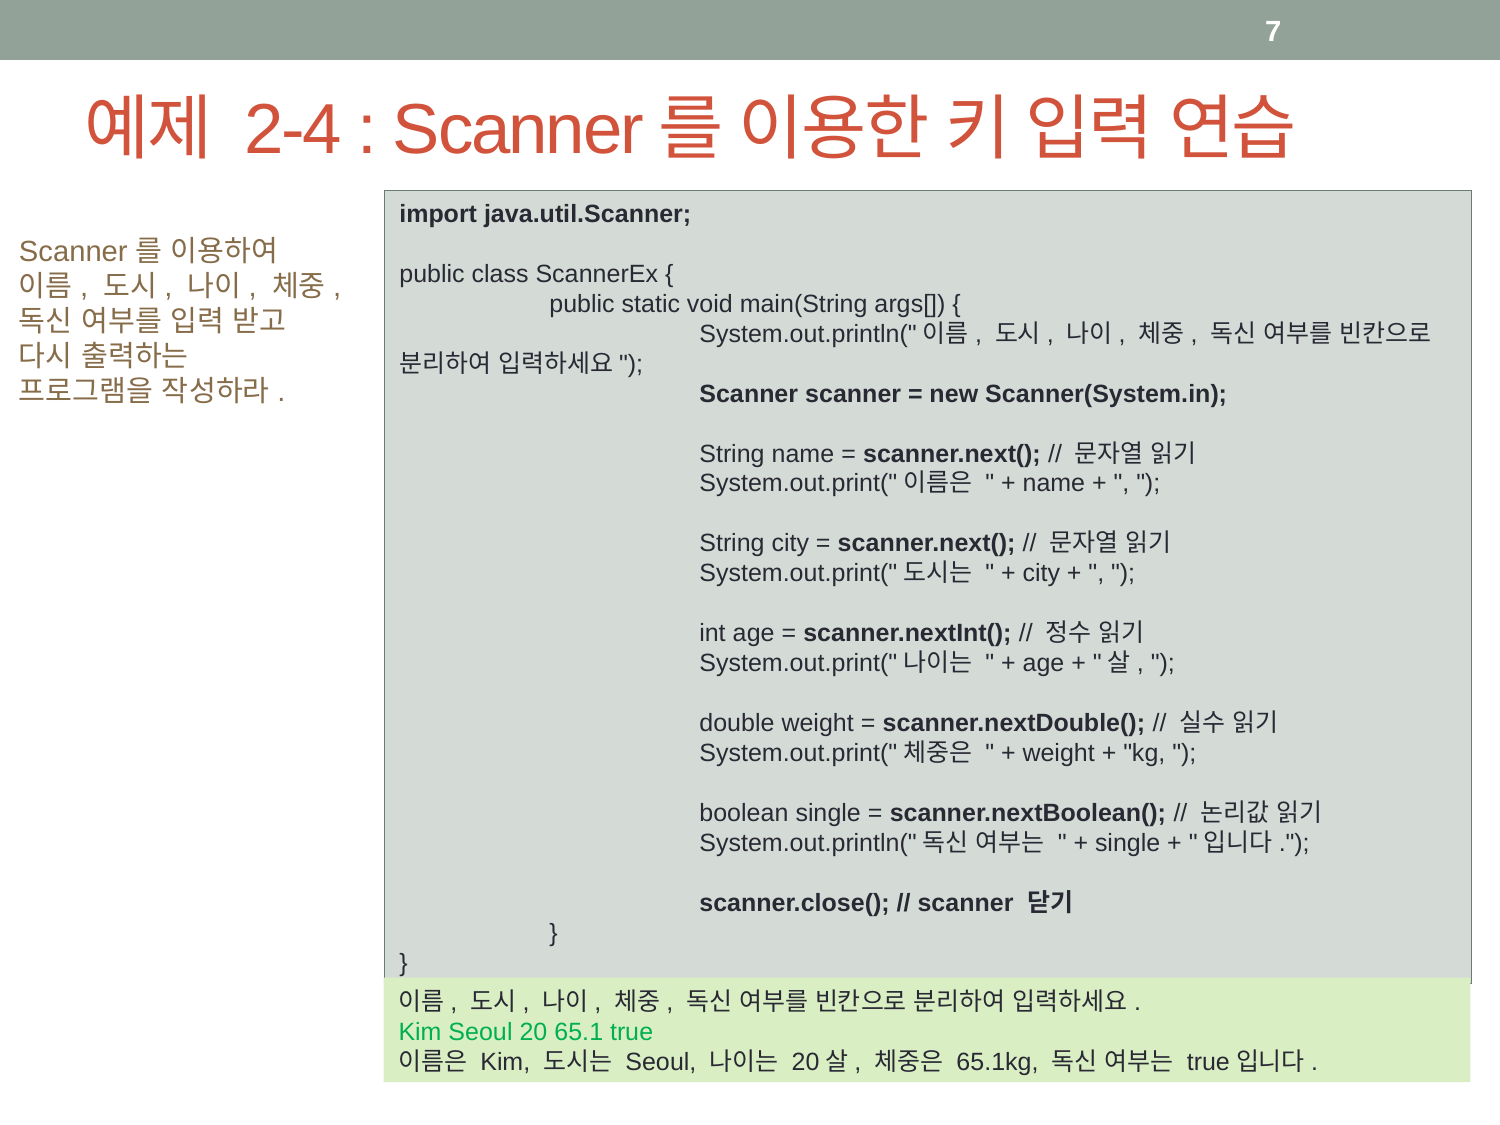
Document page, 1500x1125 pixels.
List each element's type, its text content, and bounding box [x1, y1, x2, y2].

text_box Scanner를 이용하여 이름, 도시, 나이, 체중, 독신 여부를 입력 받고 다시 출력하는 프로그램을 작성하라. [4, 225, 365, 415]
slide_number 7 [1250, 3, 1425, 57]
text_box 이름, 도시, 나이, 체중, 독신 여부를 빈칸으로 분리하여 입력하세요. Kim Seoul 20 65.1 true 이름은 Kim, 도시는 Seoul, 나이는 20살, 체중은 65.1kg, 독신 여부는 true입니다. [383, 977, 1471, 1083]
text_box import java.util.Scanner; public class ScannerEx { public static void main(String args[]) { System.out.println("이름, 도시, 나이, 체중, 독신 여부를 빈칸으로 분리하여 입력하세요"); Scanner scanner = new Scanner(System.in); String name = scanner.next(); // 문자열 읽기 System.out.print("이름은 " + name + ", "); String city = scanner.next(); // 문자열 읽기 System.out.print("도시는 " + city + ", "); int age = scanner.nextInt(); // 정수 읽기 System.out.print("나이는 " + age + "살, "); double weight = scanner.nextDouble(); // 실수 읽기 System.out.print("체중은 " + weight + "kg, "); boolean single = scanner.nextBoolean(); // 논리값 읽기 System.out.println("독신 여부는 " + single + "입니다."); scanner.close(); // scanner 닫기 } } [384, 190, 1472, 984]
title 예제 2-4 : Scanner를 이용한 키 입력 연습 [69, 44, 1420, 207]
